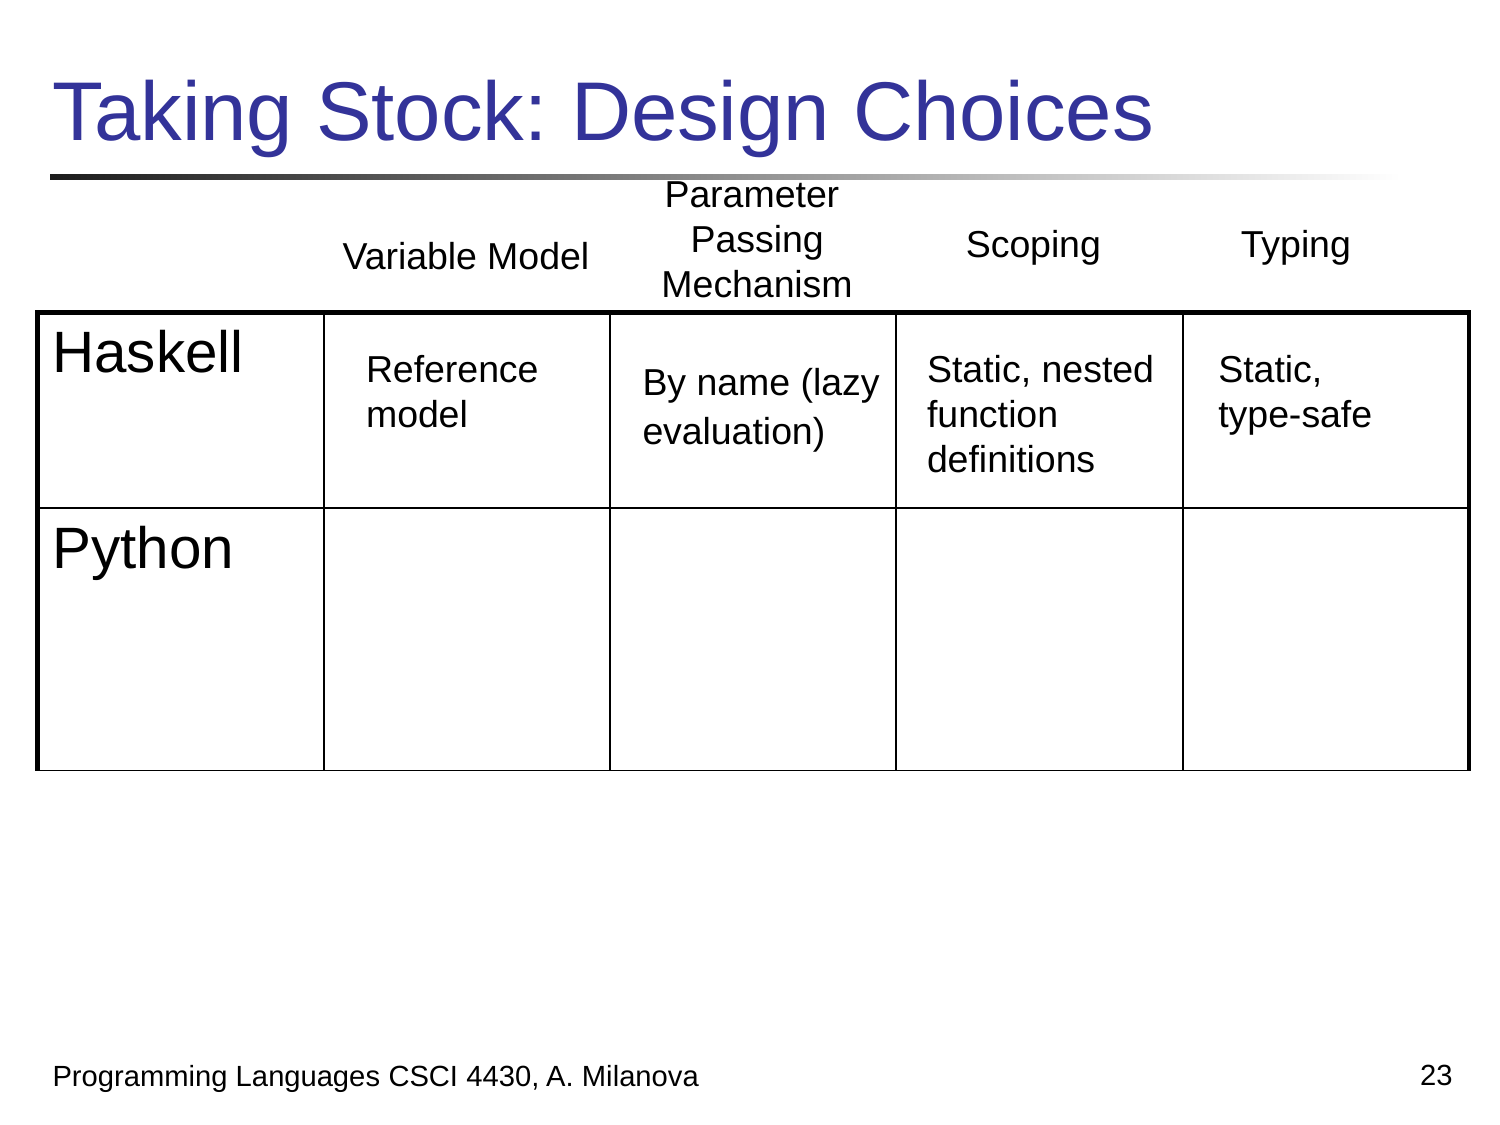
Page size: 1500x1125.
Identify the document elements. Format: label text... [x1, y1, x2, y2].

text_box Scoping [951, 212, 1116, 273]
text_box Typing [1226, 212, 1366, 273]
table_cell [611, 509, 895, 770]
text_box Parameter Passing Mechanism [646, 162, 868, 313]
text_box By name (lazy evaluation) [627, 350, 895, 505]
footer Programming Languages CSCI 4430, A. Milanova [37, 1025, 813, 1100]
table_cell [325, 509, 609, 770]
table_header [1184, 315, 1467, 507]
title Taking Stock: Design Choices [37, 0, 1466, 165]
table_cell [897, 509, 1182, 770]
text_box Static, nested function definitions [912, 337, 1180, 488]
slide_number 23 [1155, 1024, 1468, 1100]
table_header [325, 315, 609, 507]
table_cell [1184, 509, 1467, 770]
table_header [897, 315, 1182, 507]
text_box Reference model [351, 337, 554, 443]
text_box Variable Model [327, 224, 605, 285]
text_box Static, type-safe [1203, 337, 1388, 443]
table_cell Python [40, 509, 323, 770]
table_header Haskell [40, 315, 323, 507]
table_header [611, 315, 895, 507]
